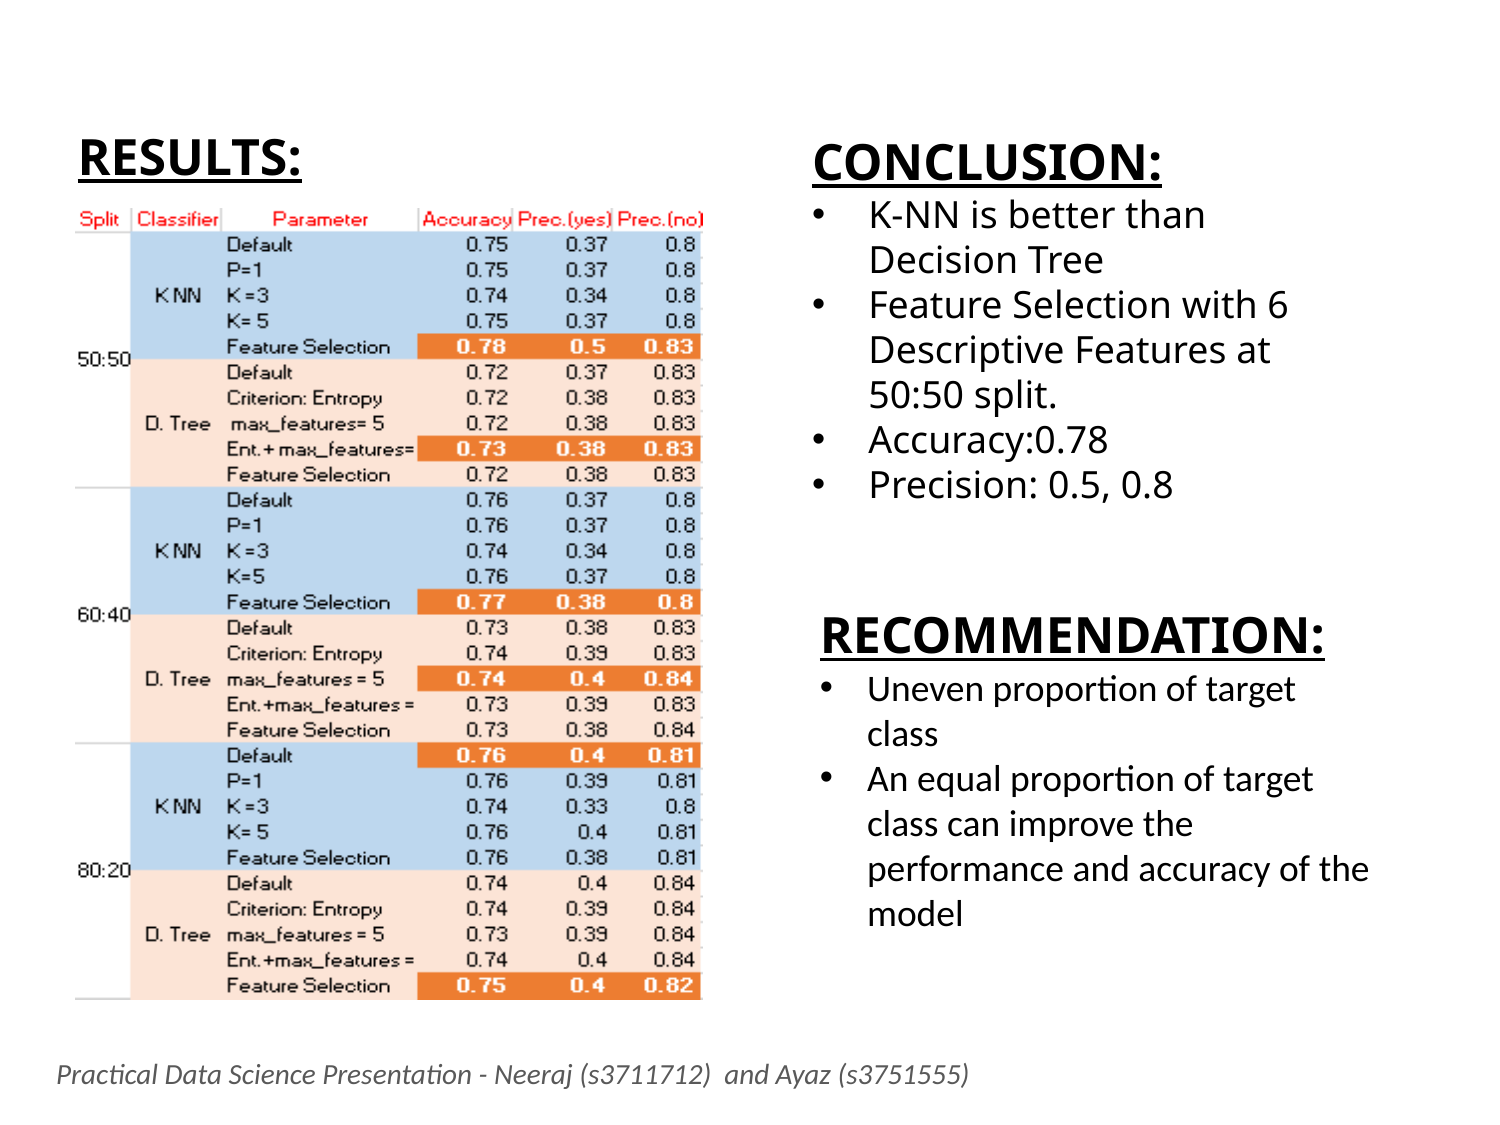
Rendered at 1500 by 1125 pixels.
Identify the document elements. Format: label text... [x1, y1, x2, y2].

text_box RECOMMENDATION: Uneven proportion of target class An equal proportion of target class can improve the performance and accuracy of the model [805, 596, 1385, 987]
picture [75, 208, 703, 1000]
text_box CONCLUSION: K-NN is better than Decision Tree Feature Selection with 6 Descriptive Features at 50:50 split. Accuracy:0.78 Precision: 0.5, 0.8 [797, 123, 1341, 619]
text_box RESULTS: [62, 117, 1387, 238]
text_box Practical Data Science Presentation - Neeraj (s3711712) and Ayaz (s3751555) [41, 1047, 1138, 1098]
